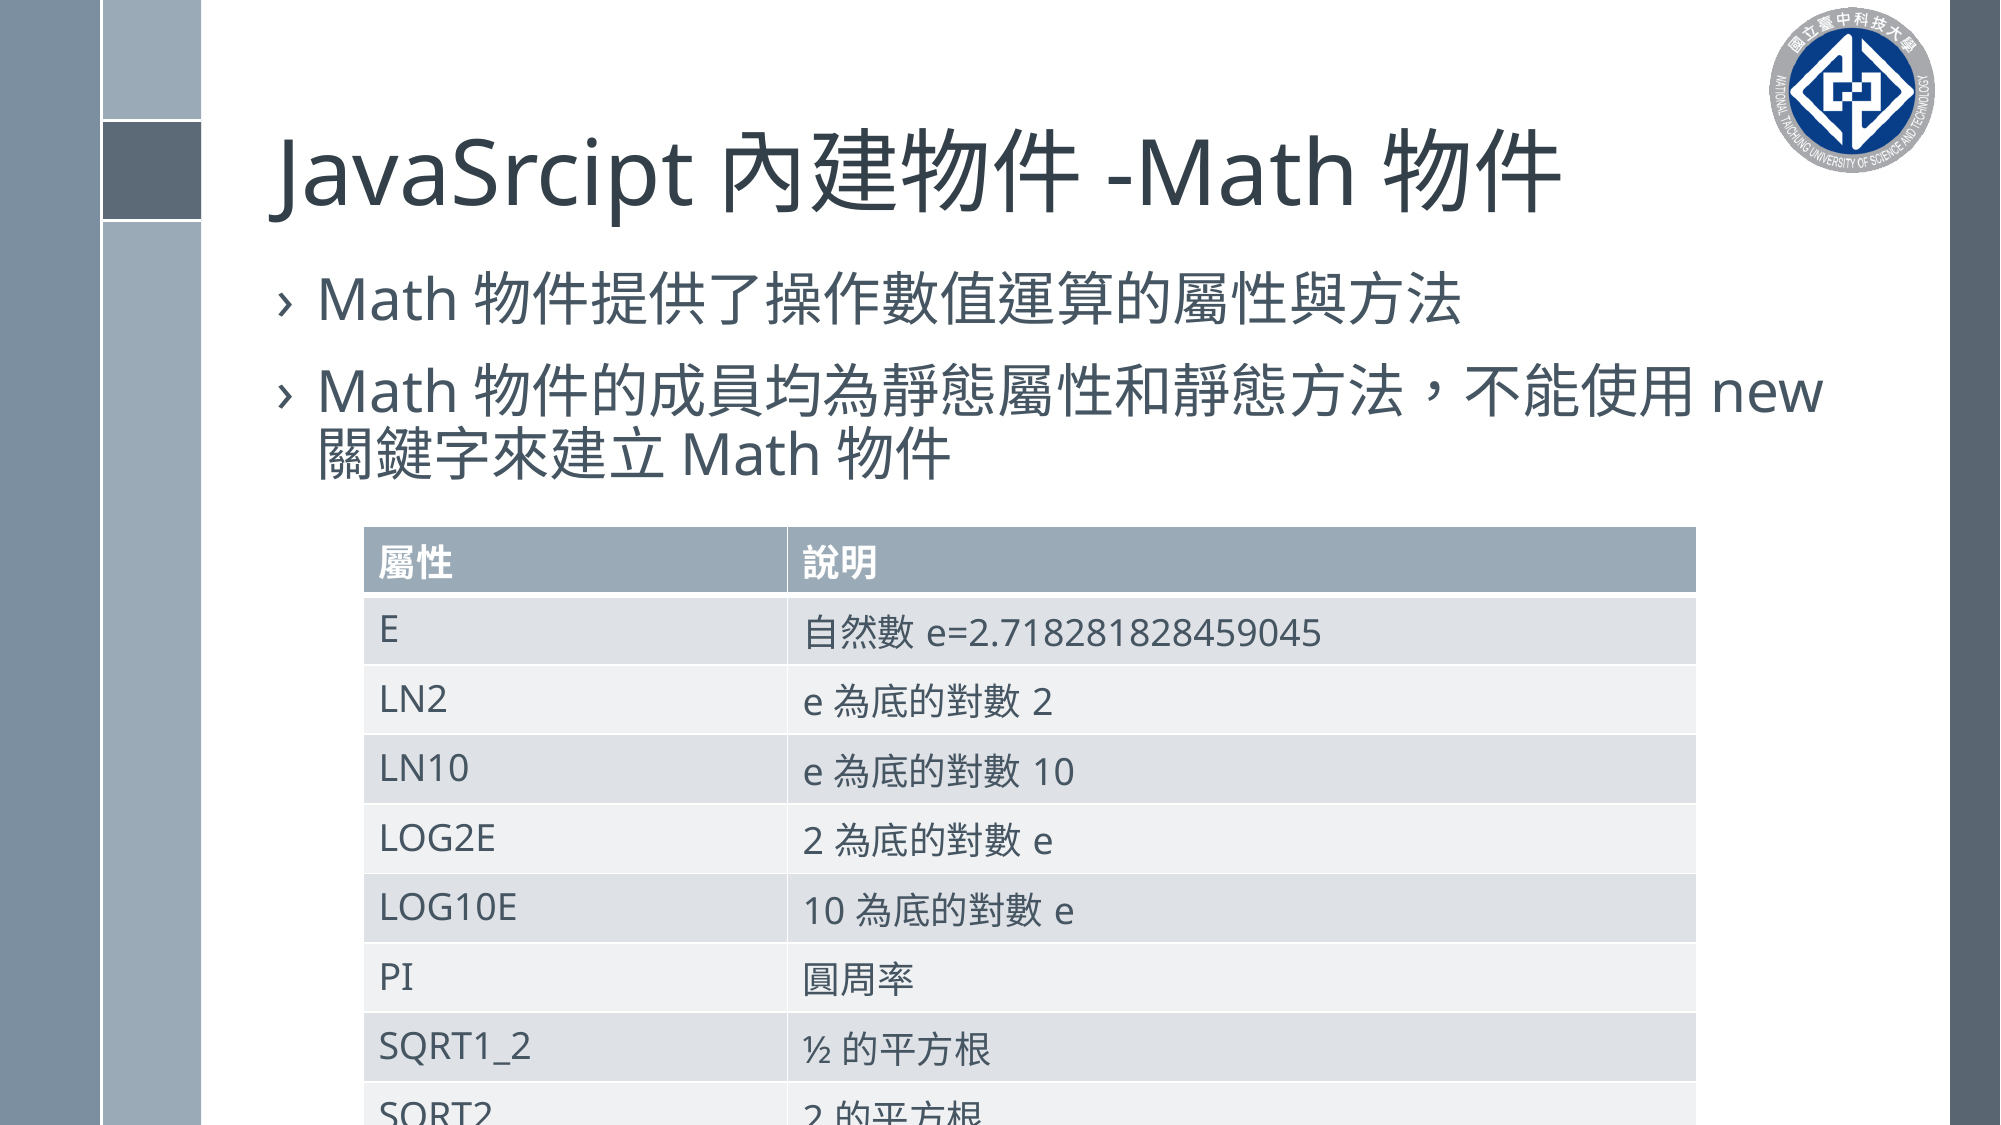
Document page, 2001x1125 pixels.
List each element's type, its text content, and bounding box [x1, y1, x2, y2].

table_cell e為底的對數2 [788, 666, 1696, 733]
table_cell LOG2E [364, 805, 787, 873]
list Math物件提供了操作數值運算的屬性與方法 Math物件的成員均為靜態屬性和靜態方法，不能使用new關鍵字來建立Math物件 [261, 262, 1867, 1013]
table_cell SQRT1_2 [364, 1013, 787, 1081]
table_cell PI [364, 944, 787, 1011]
table_cell 圓周率 [788, 944, 1696, 1011]
table_cell 2為底的對數e [788, 805, 1696, 873]
table_cell e為底的對數10 [788, 735, 1696, 803]
picture [1769, 7, 1935, 173]
table_cell 10為底的對數e [788, 874, 1696, 942]
table_header 屬性 [364, 527, 787, 592]
table_cell 自然數e=2.718281828459045 [788, 598, 1696, 664]
table_header 說明 [788, 527, 1696, 592]
title JavaSrcipt內建物件-Math物件 [261, 29, 1867, 233]
table_cell LN2 [364, 666, 787, 733]
table_cell LN10 [364, 735, 787, 803]
table_cell SQRT2 [364, 1083, 787, 1125]
table_cell E [364, 598, 787, 664]
table_cell LOG10E [364, 874, 787, 942]
table_cell 2的平方根 [788, 1083, 1696, 1125]
table_cell ½的平方根 [788, 1013, 1696, 1081]
